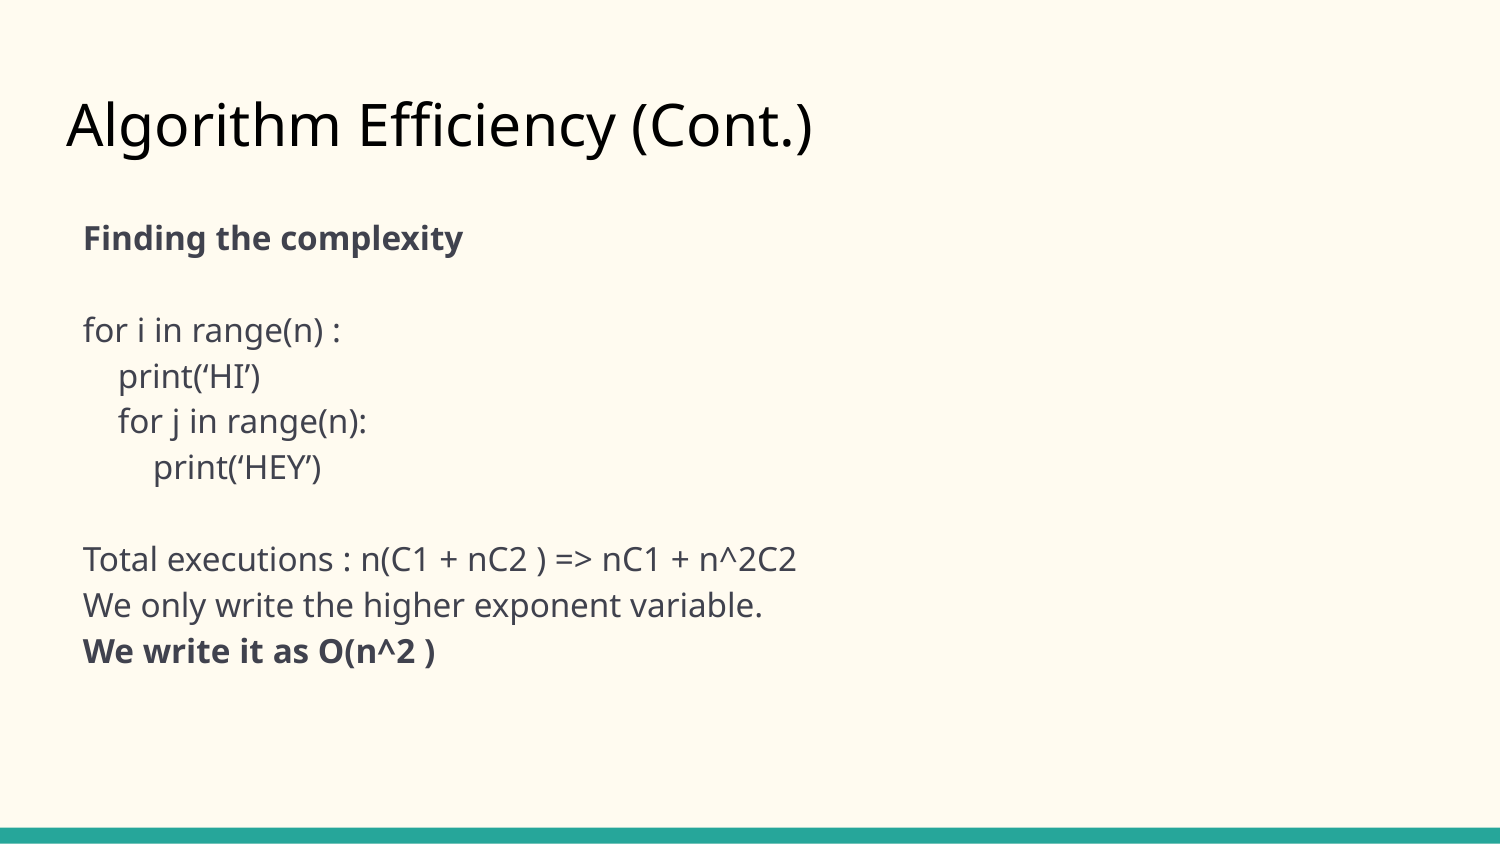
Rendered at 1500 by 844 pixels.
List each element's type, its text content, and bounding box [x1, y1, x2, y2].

list Finding the complexity for i in range(n) : print(‘HI’) for j in range(n): print(‘HEY’) Total executions : n(C1 + nC2 ) => nC1 + n^2C2 We only write the higher exponent variable. We write it as O(n^2 ) [67, 196, 1466, 754]
title Algorithm Efficiency (Cont.) [51, 72, 1449, 174]
